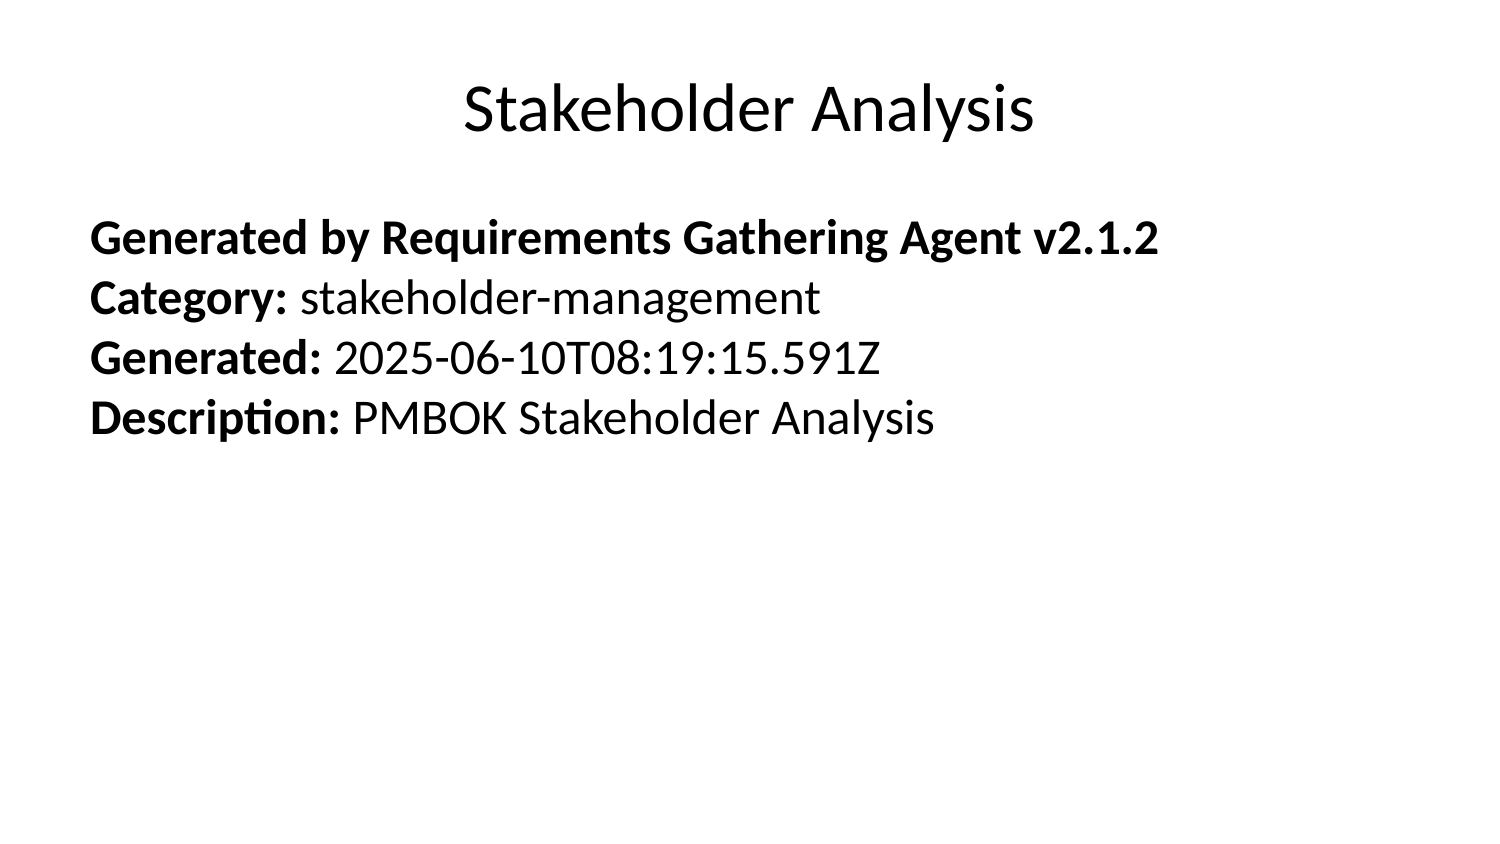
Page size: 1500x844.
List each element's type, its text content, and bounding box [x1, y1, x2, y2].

title Stakeholder Analysis [75, 33, 1425, 175]
list Generated by Requirements Gathering Agent v2.1.2 Category: stakeholder-management Generated: 2025-06-10T08:19:15.591Z Description: PMBOK Stakeholder Analysis [75, 196, 1425, 754]
